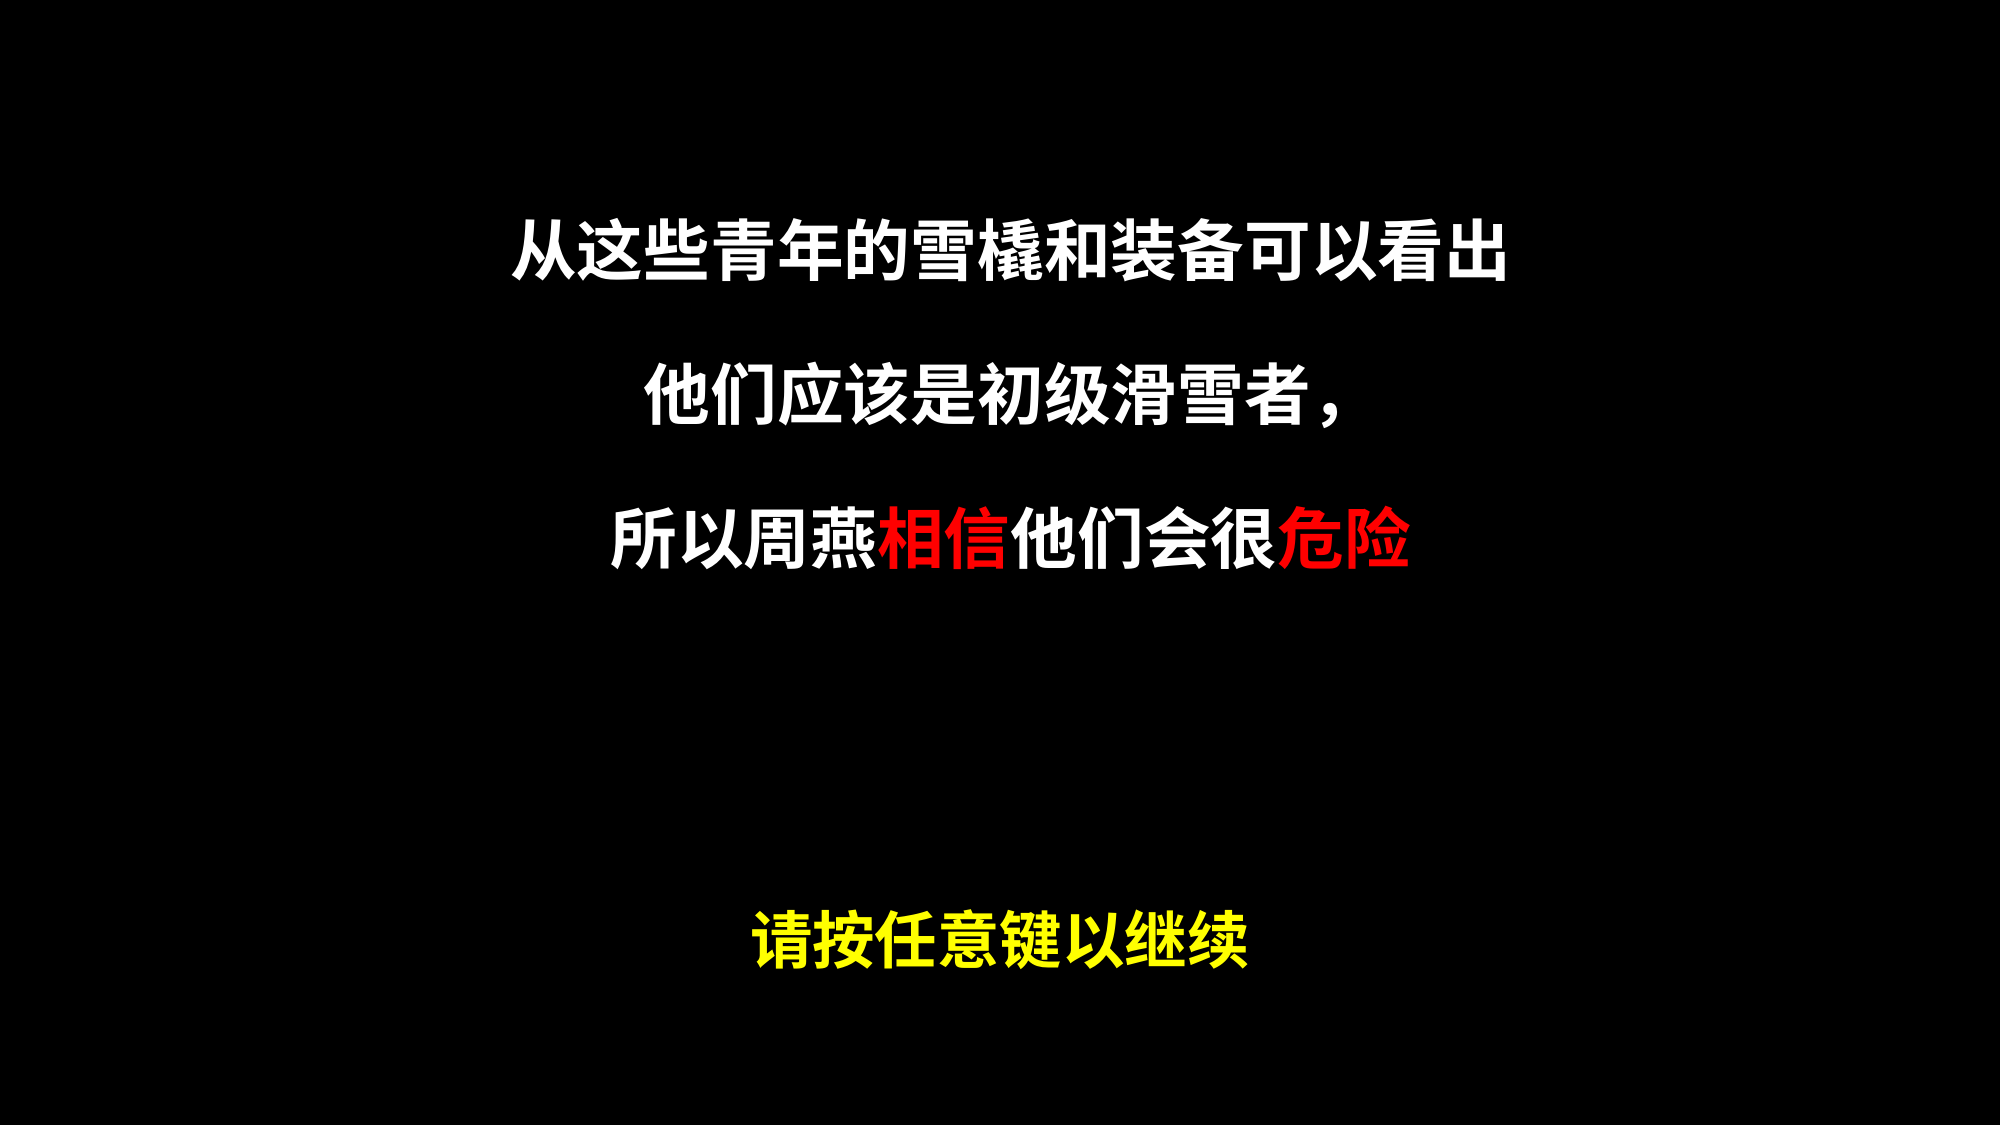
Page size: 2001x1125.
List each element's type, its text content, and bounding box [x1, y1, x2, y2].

text_box 请按任意键以继续 [500, 893, 1500, 984]
title 从这些青年的雪橇和装备可以看出 他们应该是初级滑雪者， 所以周燕相信他们会很危险 [260, 193, 1761, 586]
